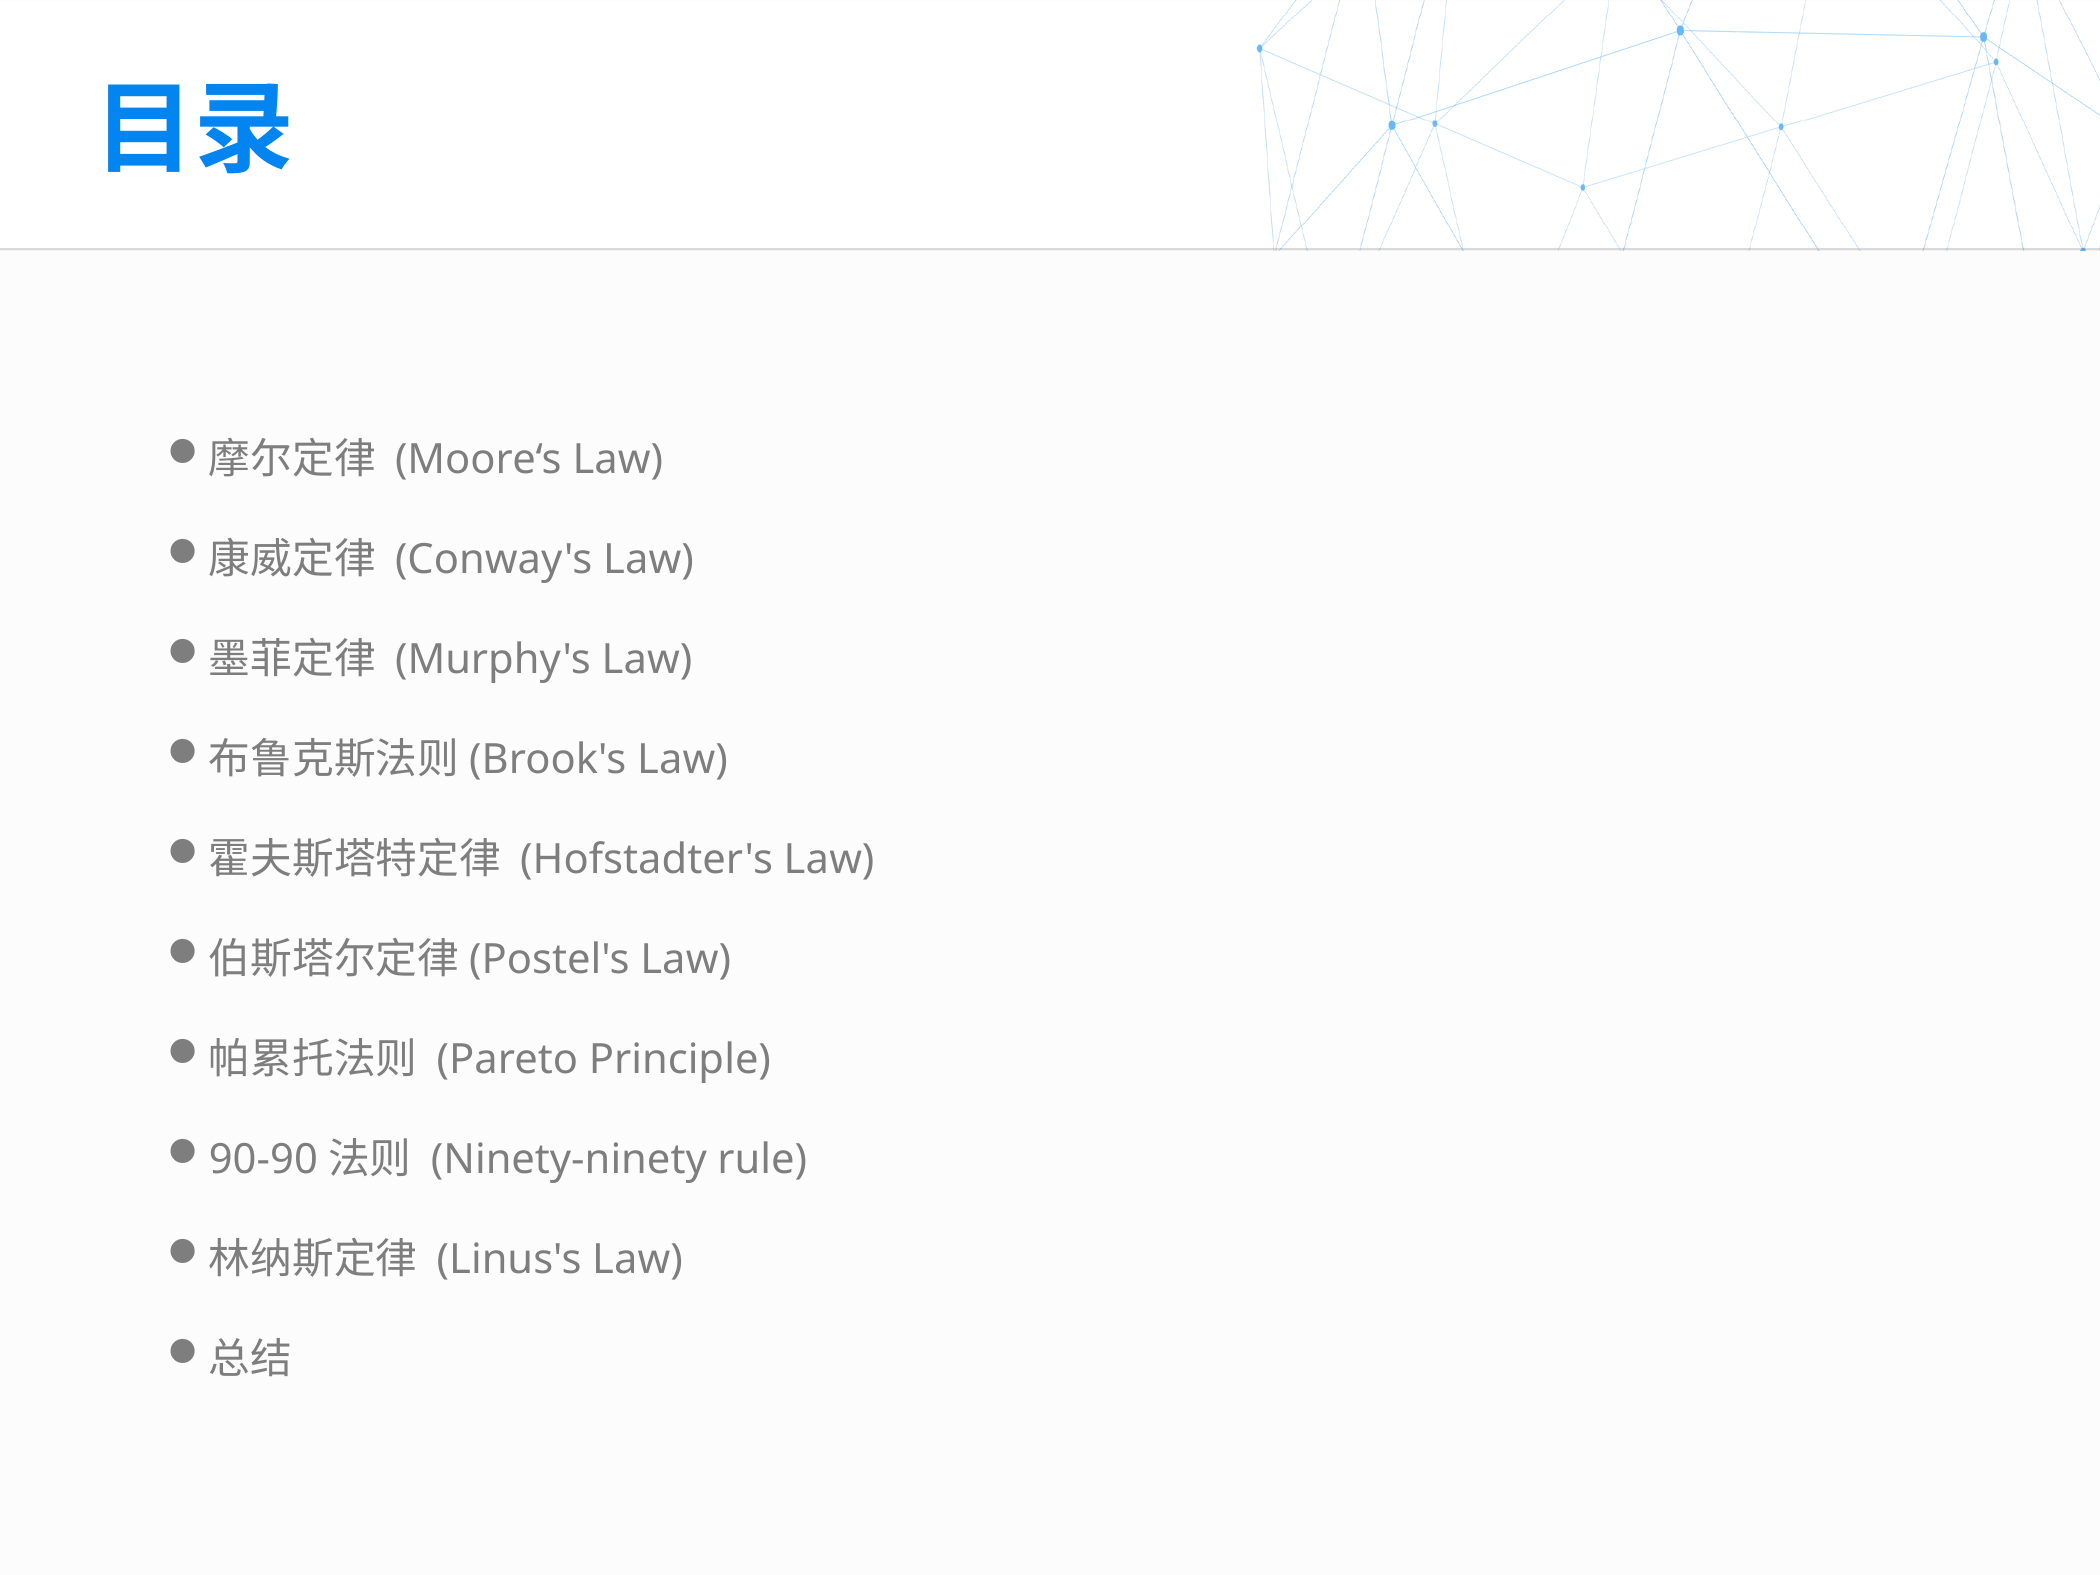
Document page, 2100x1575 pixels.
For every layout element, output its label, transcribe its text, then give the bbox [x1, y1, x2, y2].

text_box 目录 [87, 57, 1120, 192]
text_box 摩尔定律 (Moore‘s Law) 康威定律 (Conway's Law) 墨菲定律 (Murphy's Law) 布鲁克斯法则(Brook's Law) 霍夫斯塔特定律 (Hofstadter's Law) 伯斯塔尔定律(Postel's Law) 帕累托法则 (Pareto Principle) 90-90法则 (Ninety-ninety rule) 林纳斯定律 (Linus's Law) 总结 [152, 373, 1759, 1435]
text_box [0, 0, 1123, 248]
picture [1125, 0, 2100, 251]
